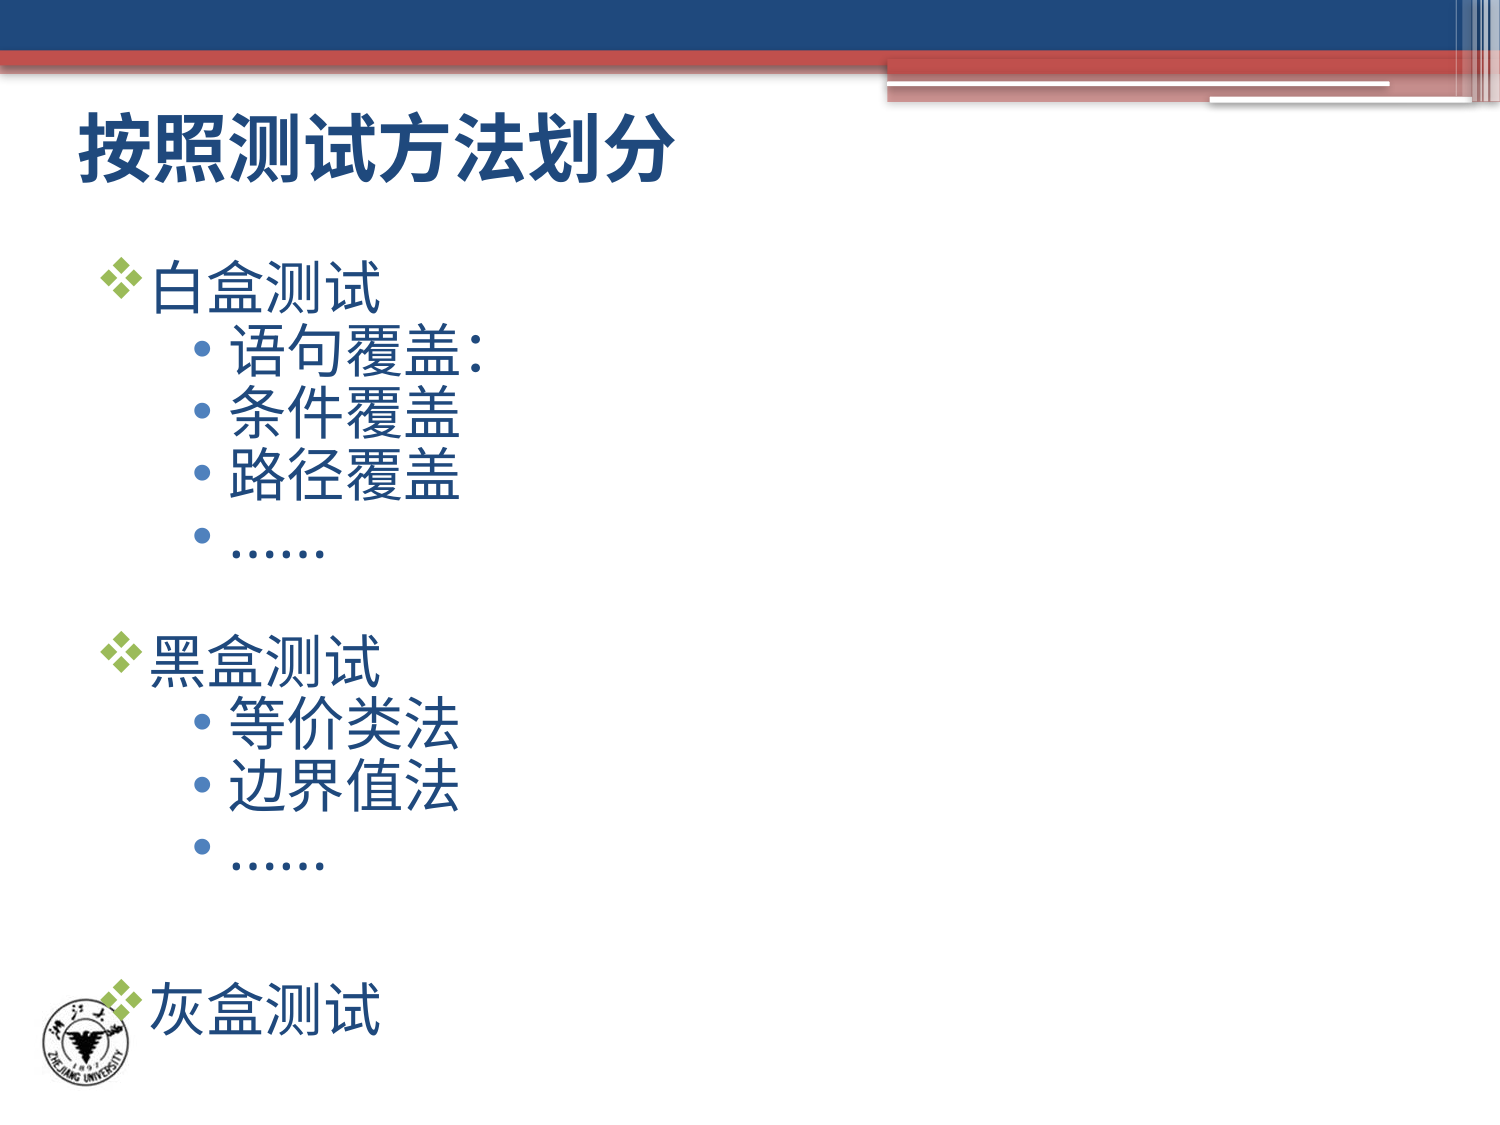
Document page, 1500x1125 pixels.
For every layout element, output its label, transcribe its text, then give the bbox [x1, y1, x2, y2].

picture [26, 987, 150, 1100]
title 按照测试方法划分 [62, 87, 1413, 205]
list 白盒测试 语句覆盖： 条件覆盖 路径覆盖 …… 黑盒测试 等价类法 边界值法 …… 灰盒测试 [62, 257, 1413, 1000]
